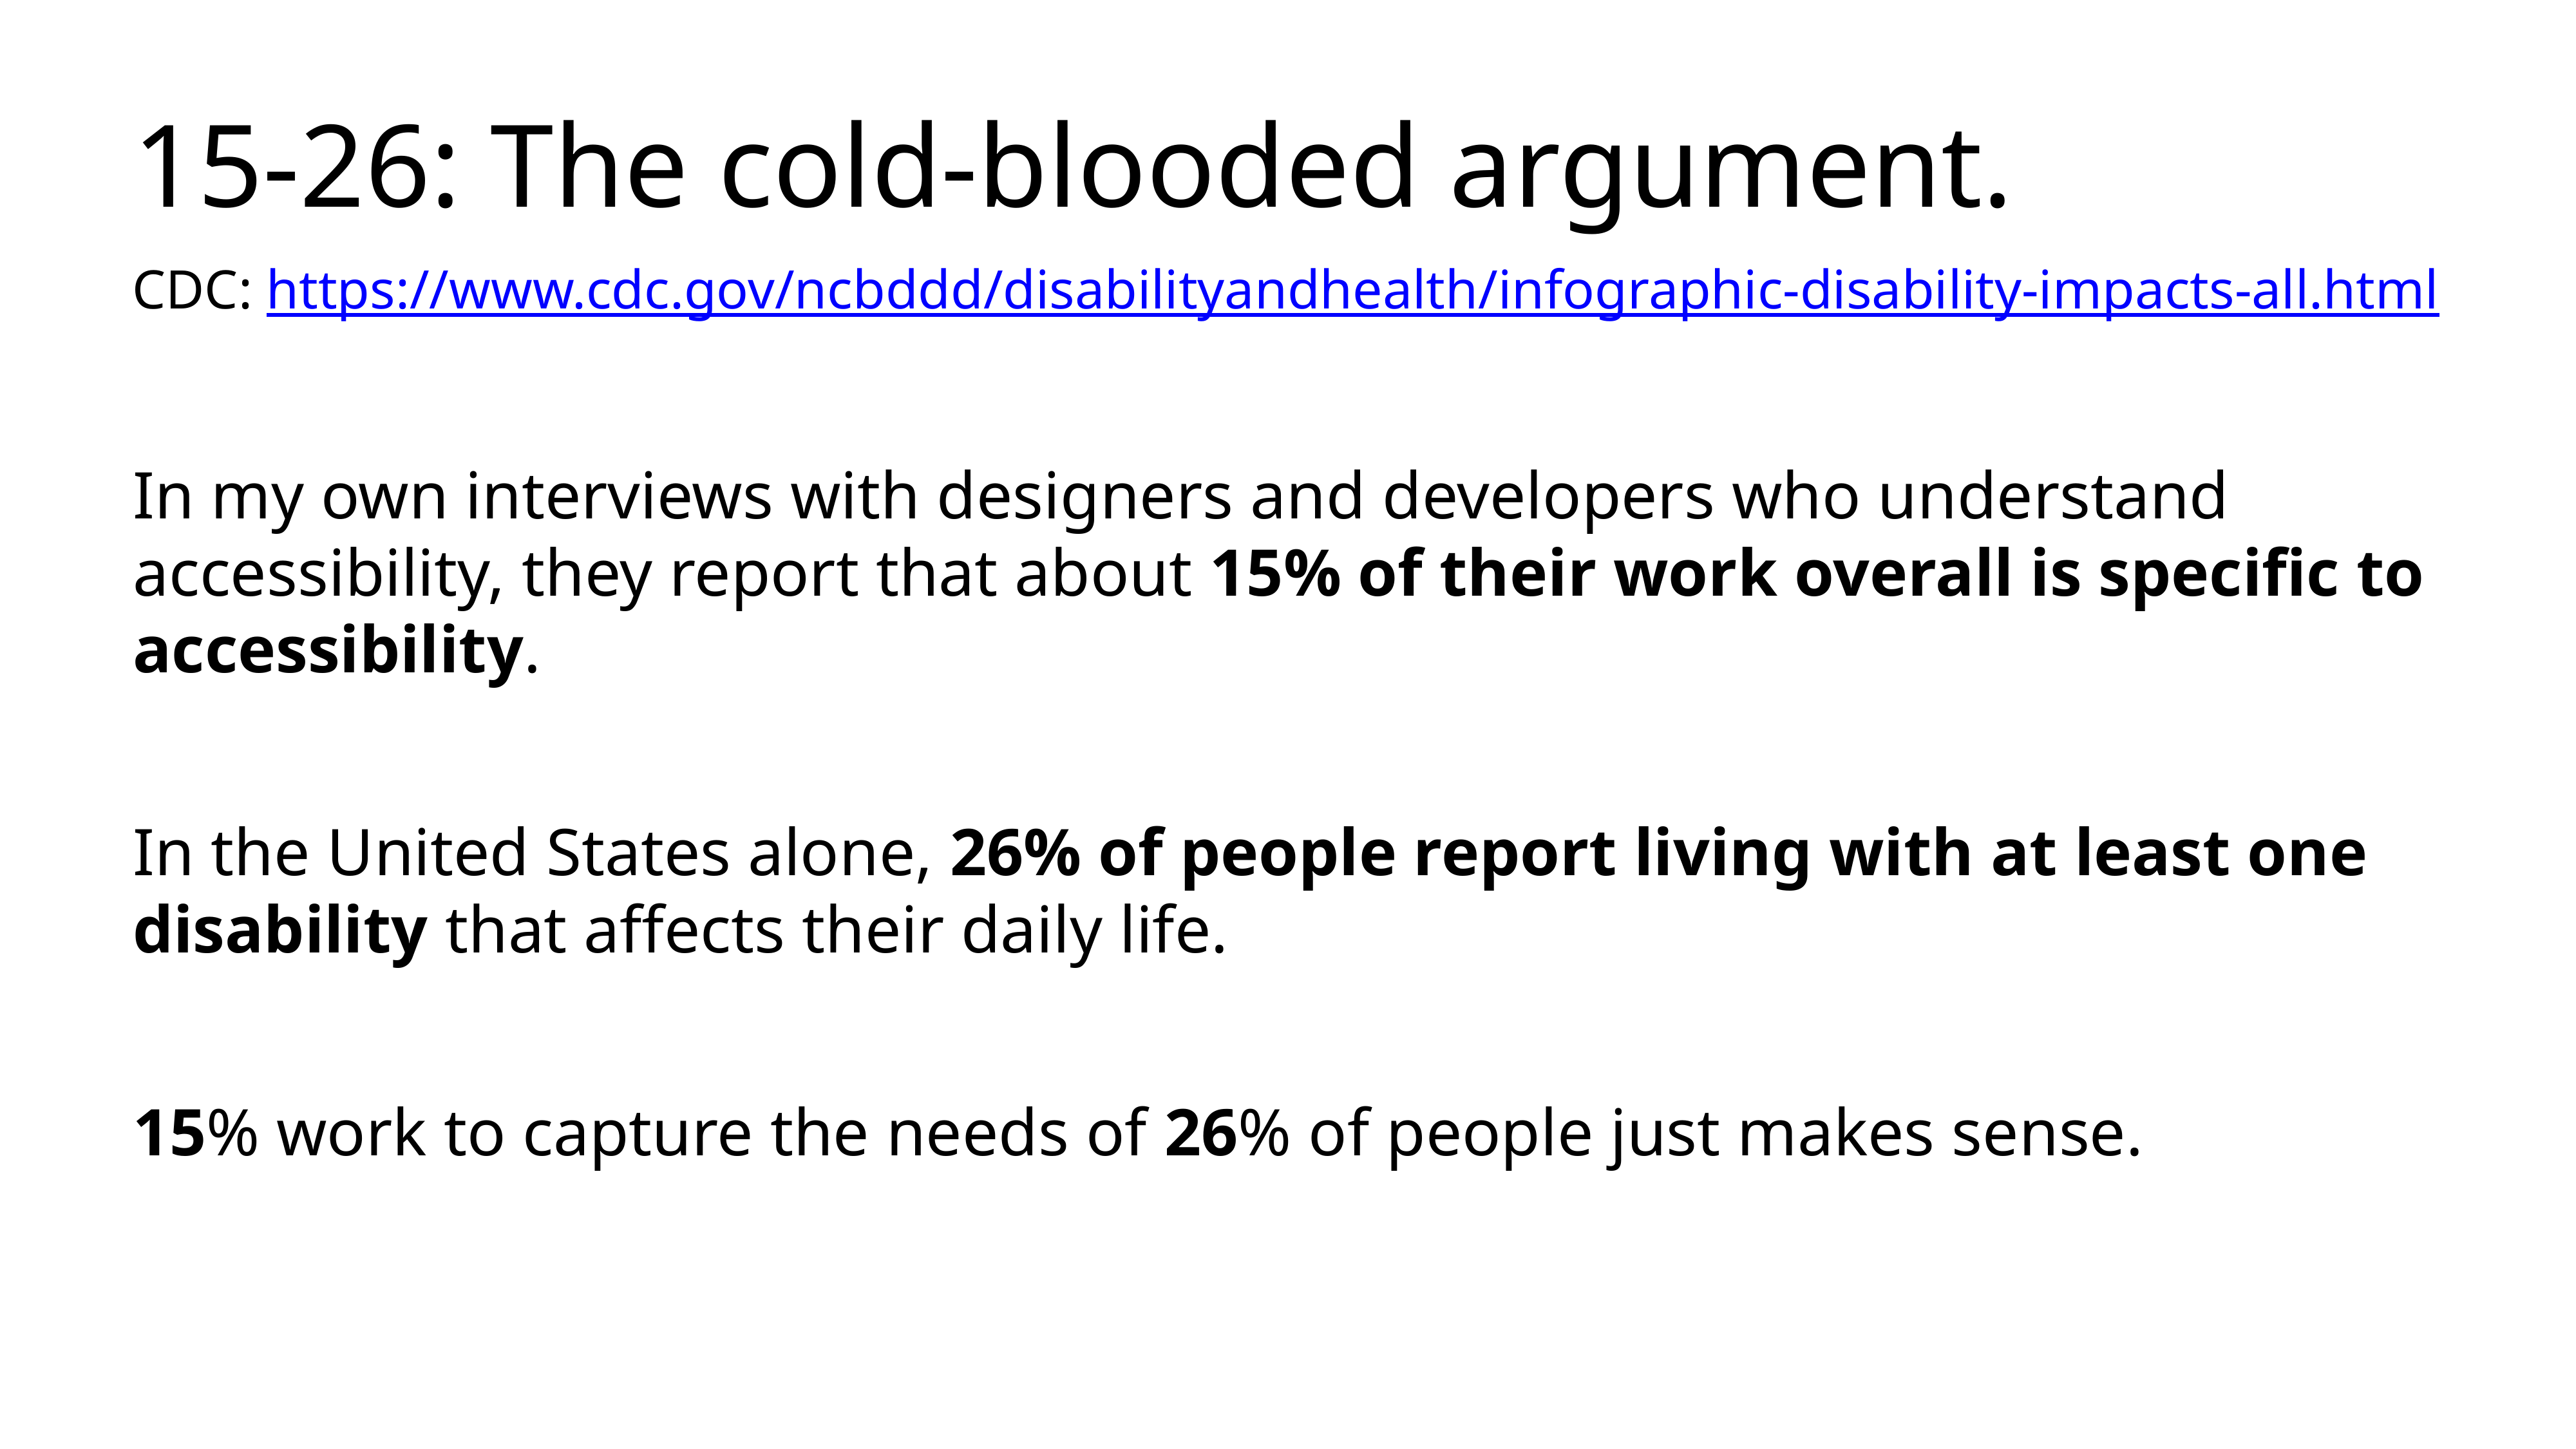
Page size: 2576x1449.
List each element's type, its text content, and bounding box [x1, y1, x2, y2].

title 15-26: The cold-blooded argument. [127, 114, 2449, 251]
list CDC: https://www.cdc.gov/ncbddd/disabilityandhealth/infographic-disability-impacts-all.html [127, 251, 2449, 350]
list In my own interviews with designers and developers who understand accessibility, they report that about 15% of their work overall is specific to accessibility. In the United States alone, 26% of people report living with at least one disability that affects their daily life. 15% work to capture the needs of 26% of people just makes sense. [127, 448, 2449, 1321]
